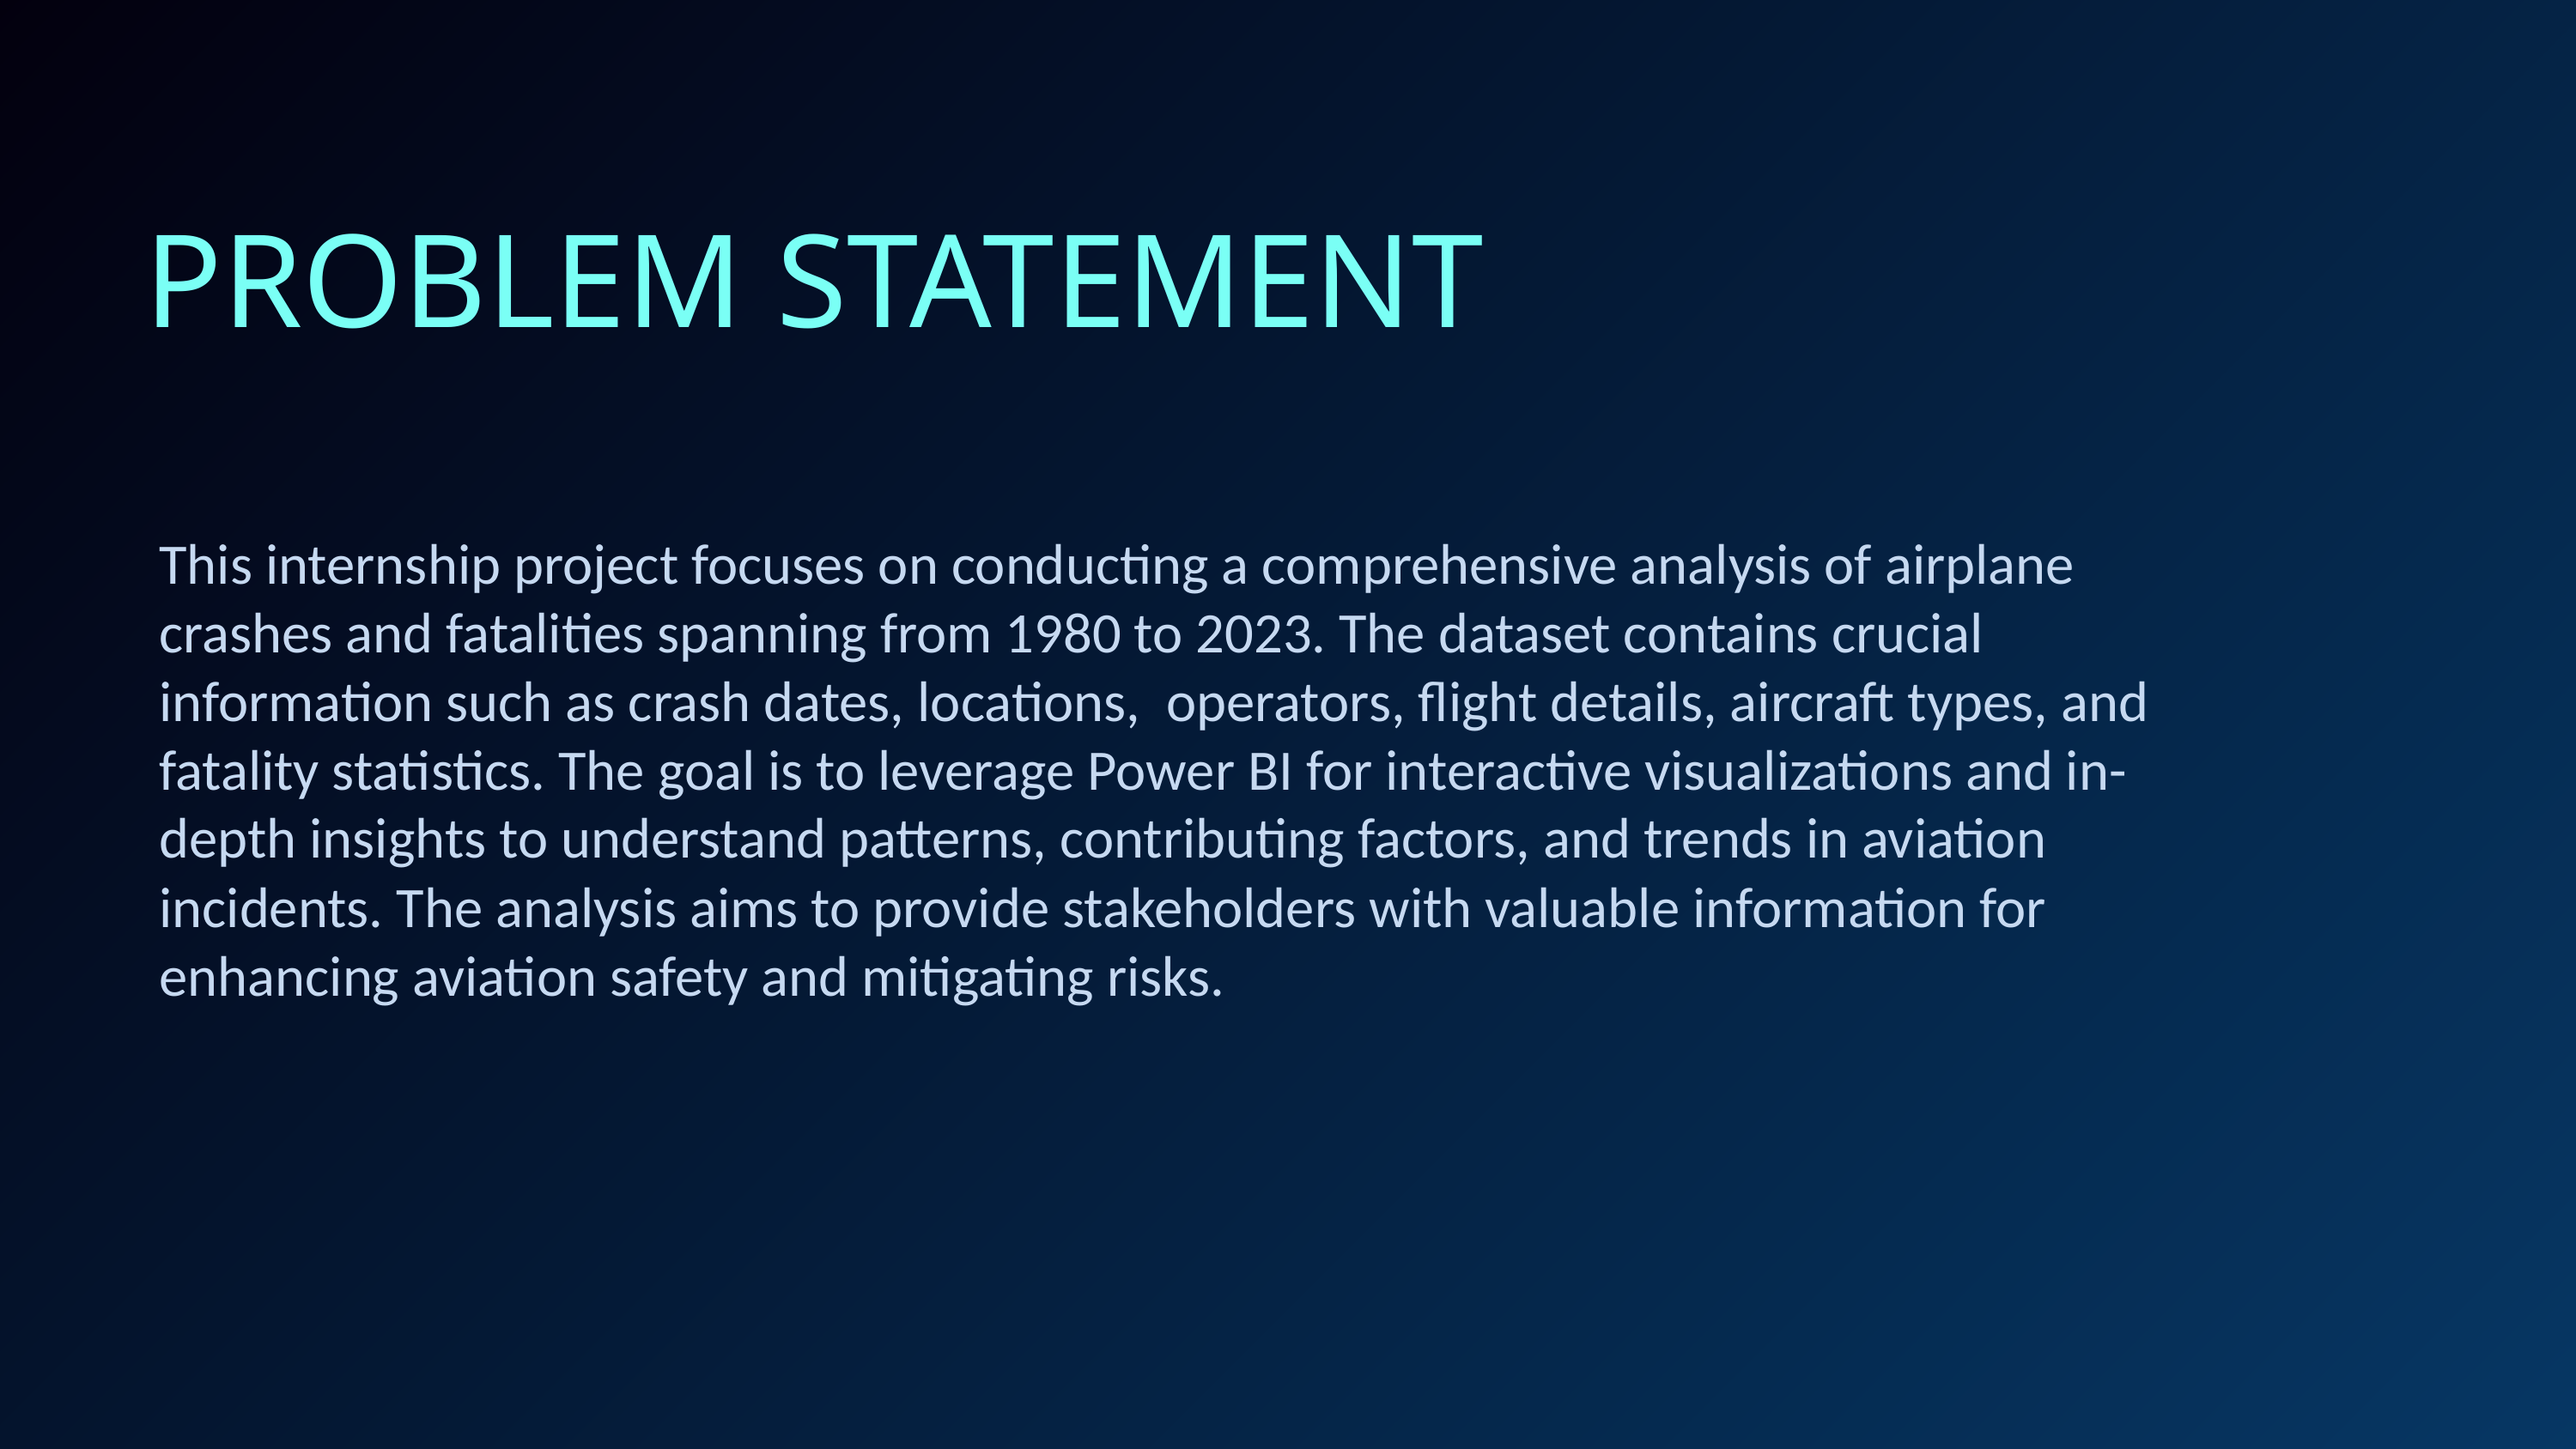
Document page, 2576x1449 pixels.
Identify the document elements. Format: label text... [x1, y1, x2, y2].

text_box This internship project focuses on conducting a comprehensive analysis of airplane crashes and fatalities spanning from 1980 to 2023. The dataset contains crucial information such as crash dates, locations, operators, flight details, aircraft types, and fatality statistics. The goal is to leverage Power BI for interactive visualizations and in-depth insights to understand patterns, contributing factors, and trends in aviation incidents. The analysis aims to provide stakeholders with valuable information for enhancing aviation safety and mitigating risks. [146, 520, 2202, 1014]
text_box PROBLEM STATEMENT [144, 160, 1662, 354]
